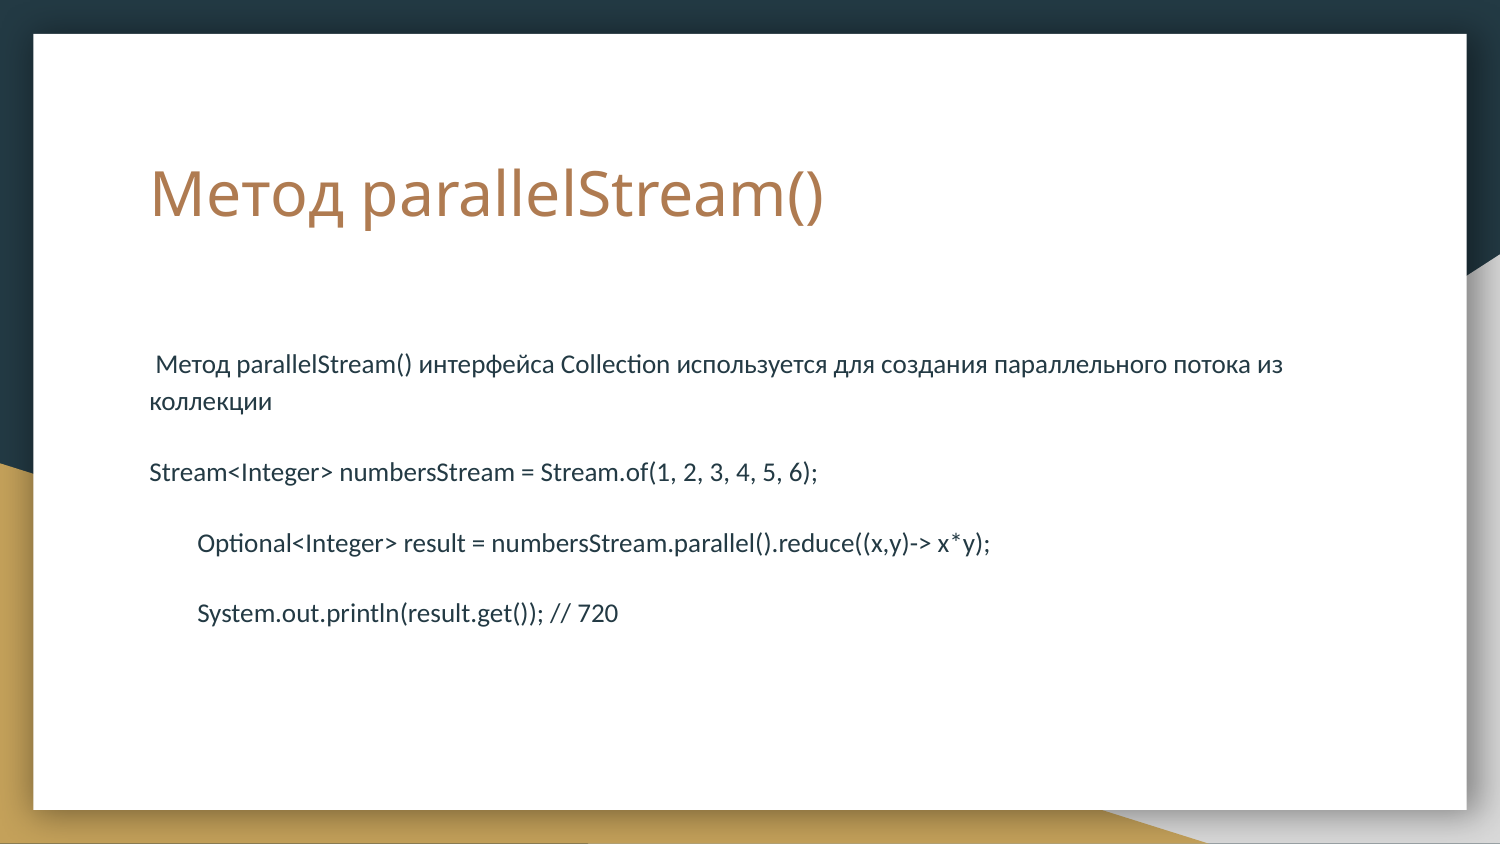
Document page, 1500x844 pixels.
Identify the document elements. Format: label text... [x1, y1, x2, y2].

list Метод parallelStream() интерфейса Collection используется для создания параллельного потока из коллекции Stream<Integer> numbersStream = Stream.of(1, 2, 3, 4, 5, 6); Optional<Integer> result = numbersStream.parallel().reduce((x,y)-> x*y); System.out.println(result.get()); // 720 [134, 326, 1366, 729]
title Метод parallelStream() [134, 138, 1366, 296]
